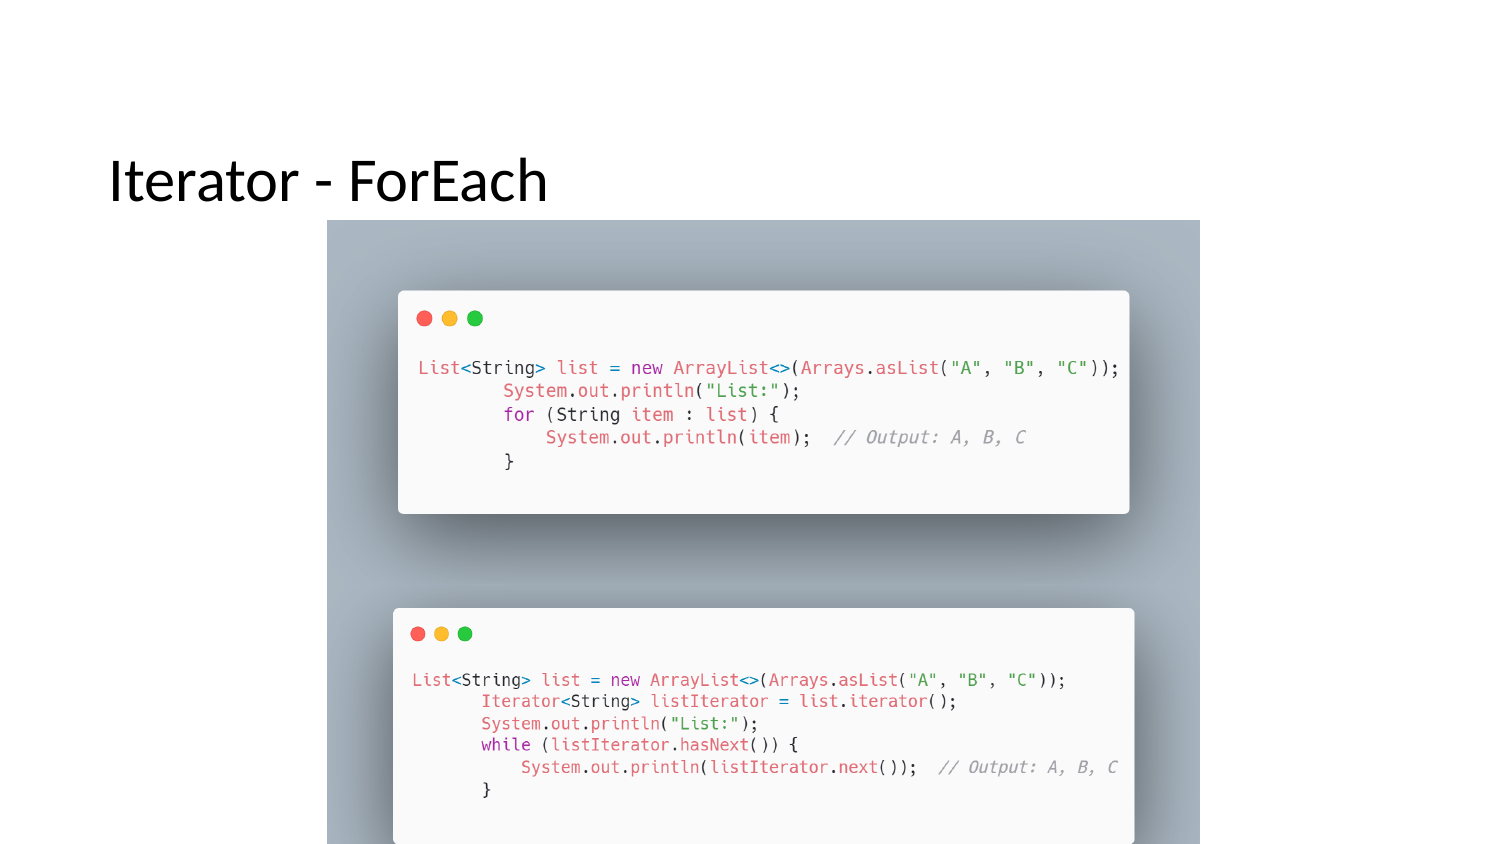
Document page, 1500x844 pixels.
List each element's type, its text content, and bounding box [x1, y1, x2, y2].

picture [326, 219, 1200, 844]
text_box Iterator - ForEach [93, 140, 1060, 285]
